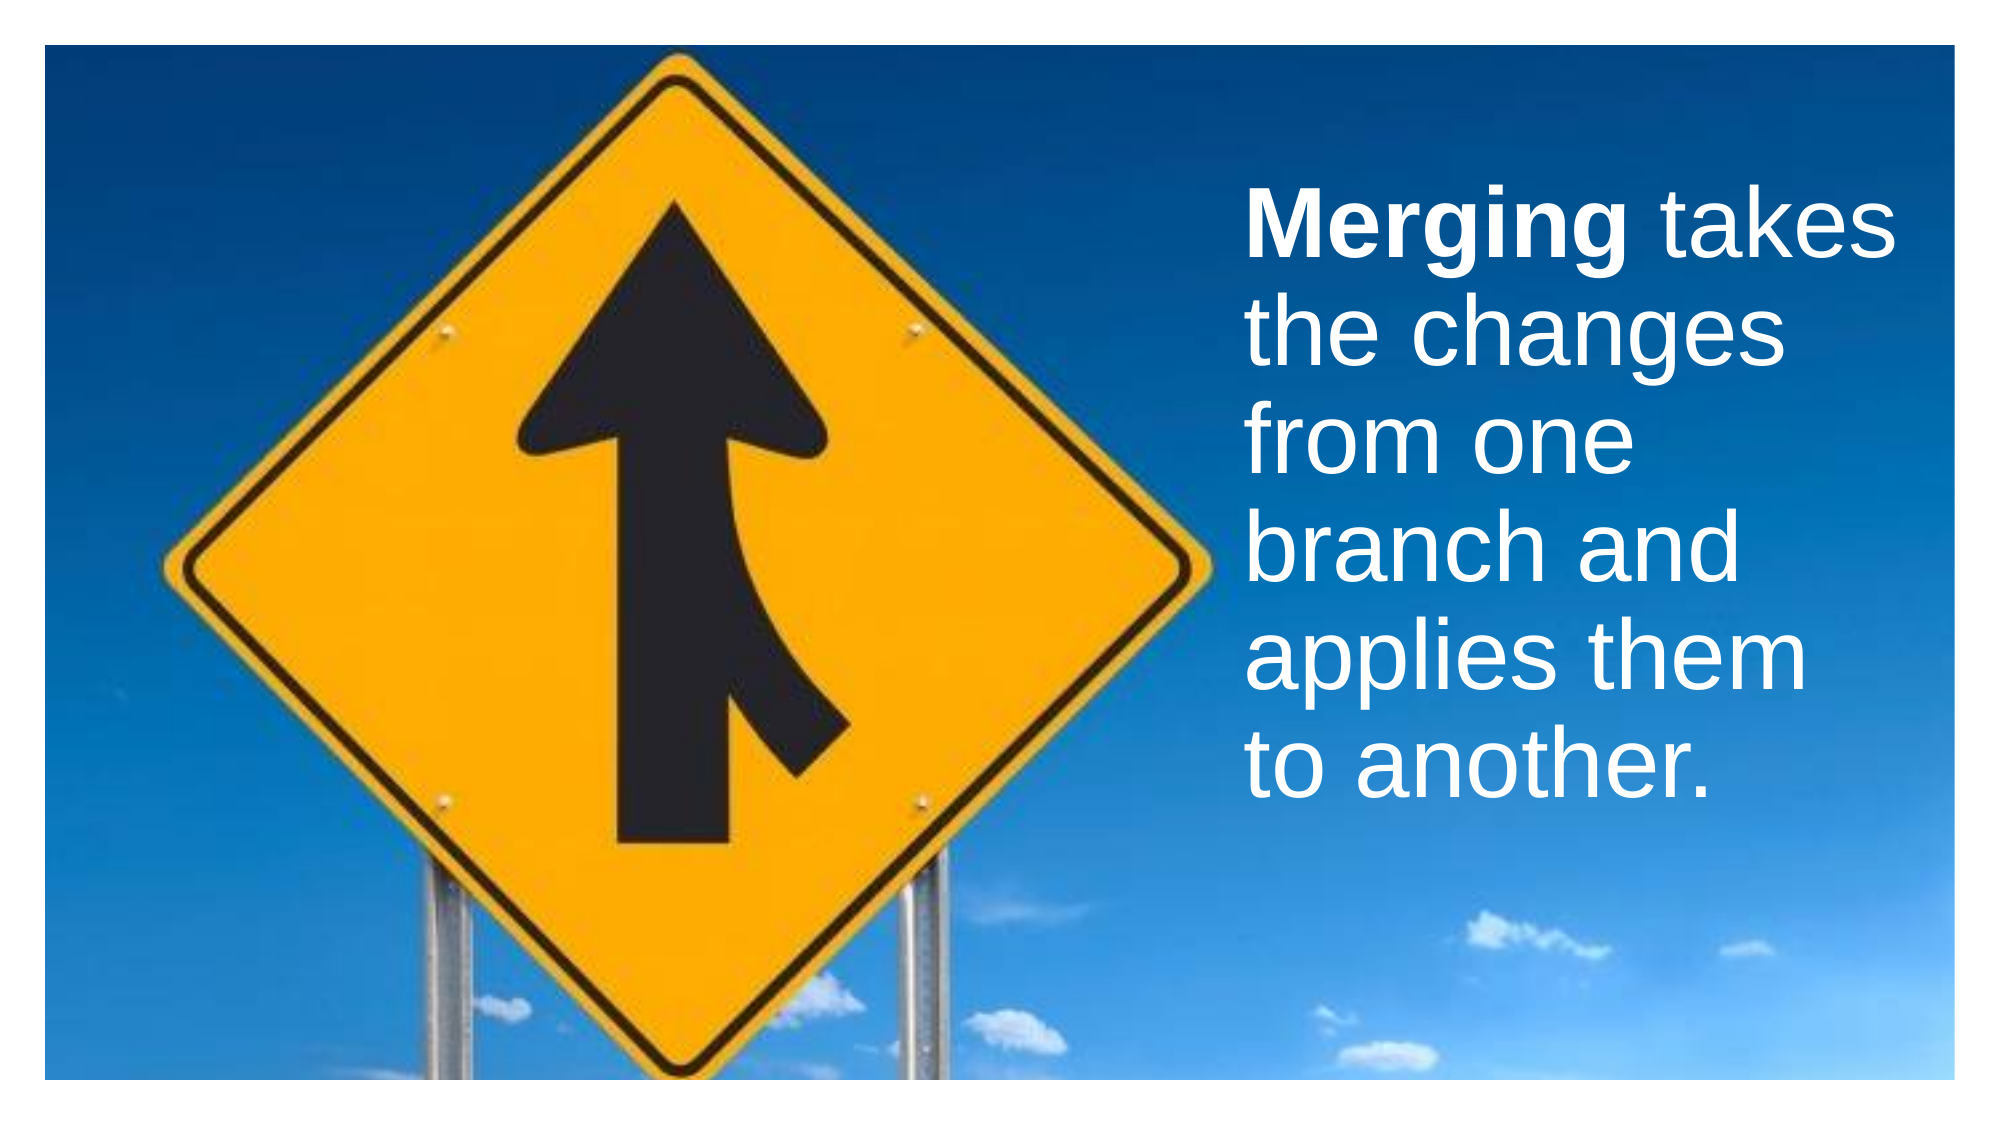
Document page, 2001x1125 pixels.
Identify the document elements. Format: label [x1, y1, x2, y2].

picture [45, 44, 1955, 1080]
